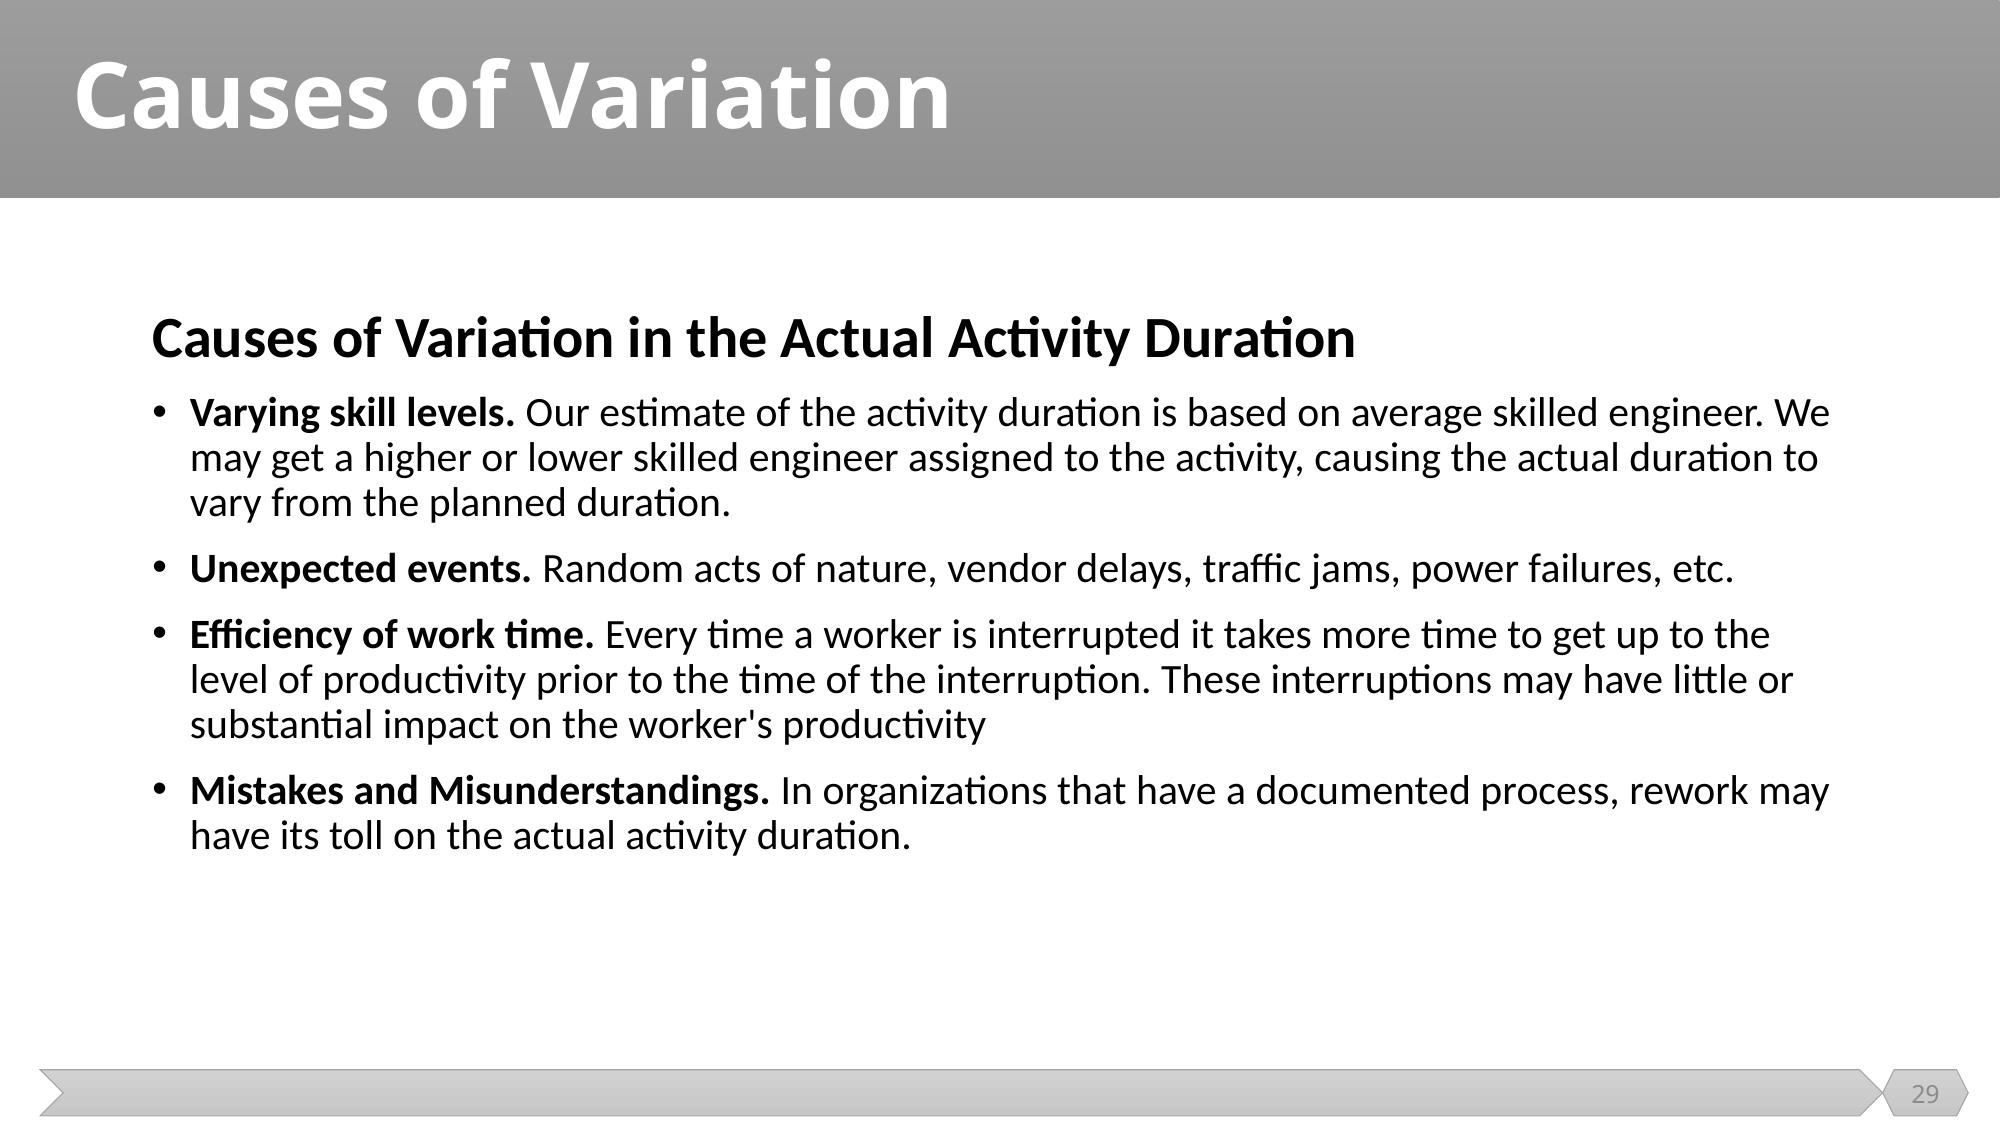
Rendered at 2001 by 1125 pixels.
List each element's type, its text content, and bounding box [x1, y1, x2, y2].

list Causes of Variation in the Actual Activity Duration Varying skill levels. Our estimate of the activity duration is based on average skilled engineer. We may get a higher or lower skilled engineer assigned to the activity, causing the actual duration to vary from the planned duration. Unexpected events. Random acts of nature, vendor delays, traffic jams, power failures, etc. Efficiency of work time. Every time a worker is interrupted it takes more time to get up to the level of productivity prior to the time of the interruption. These interruptions may have little or substantial impact on the worker's productivity Mistakes and Misunderstandings. In organizations that have a documented process, rework may have its toll on the actual activity duration. [137, 299, 1863, 1014]
slide_number 29 [1882, 1065, 1969, 1125]
title Causes of Variation [56, 0, 1969, 199]
